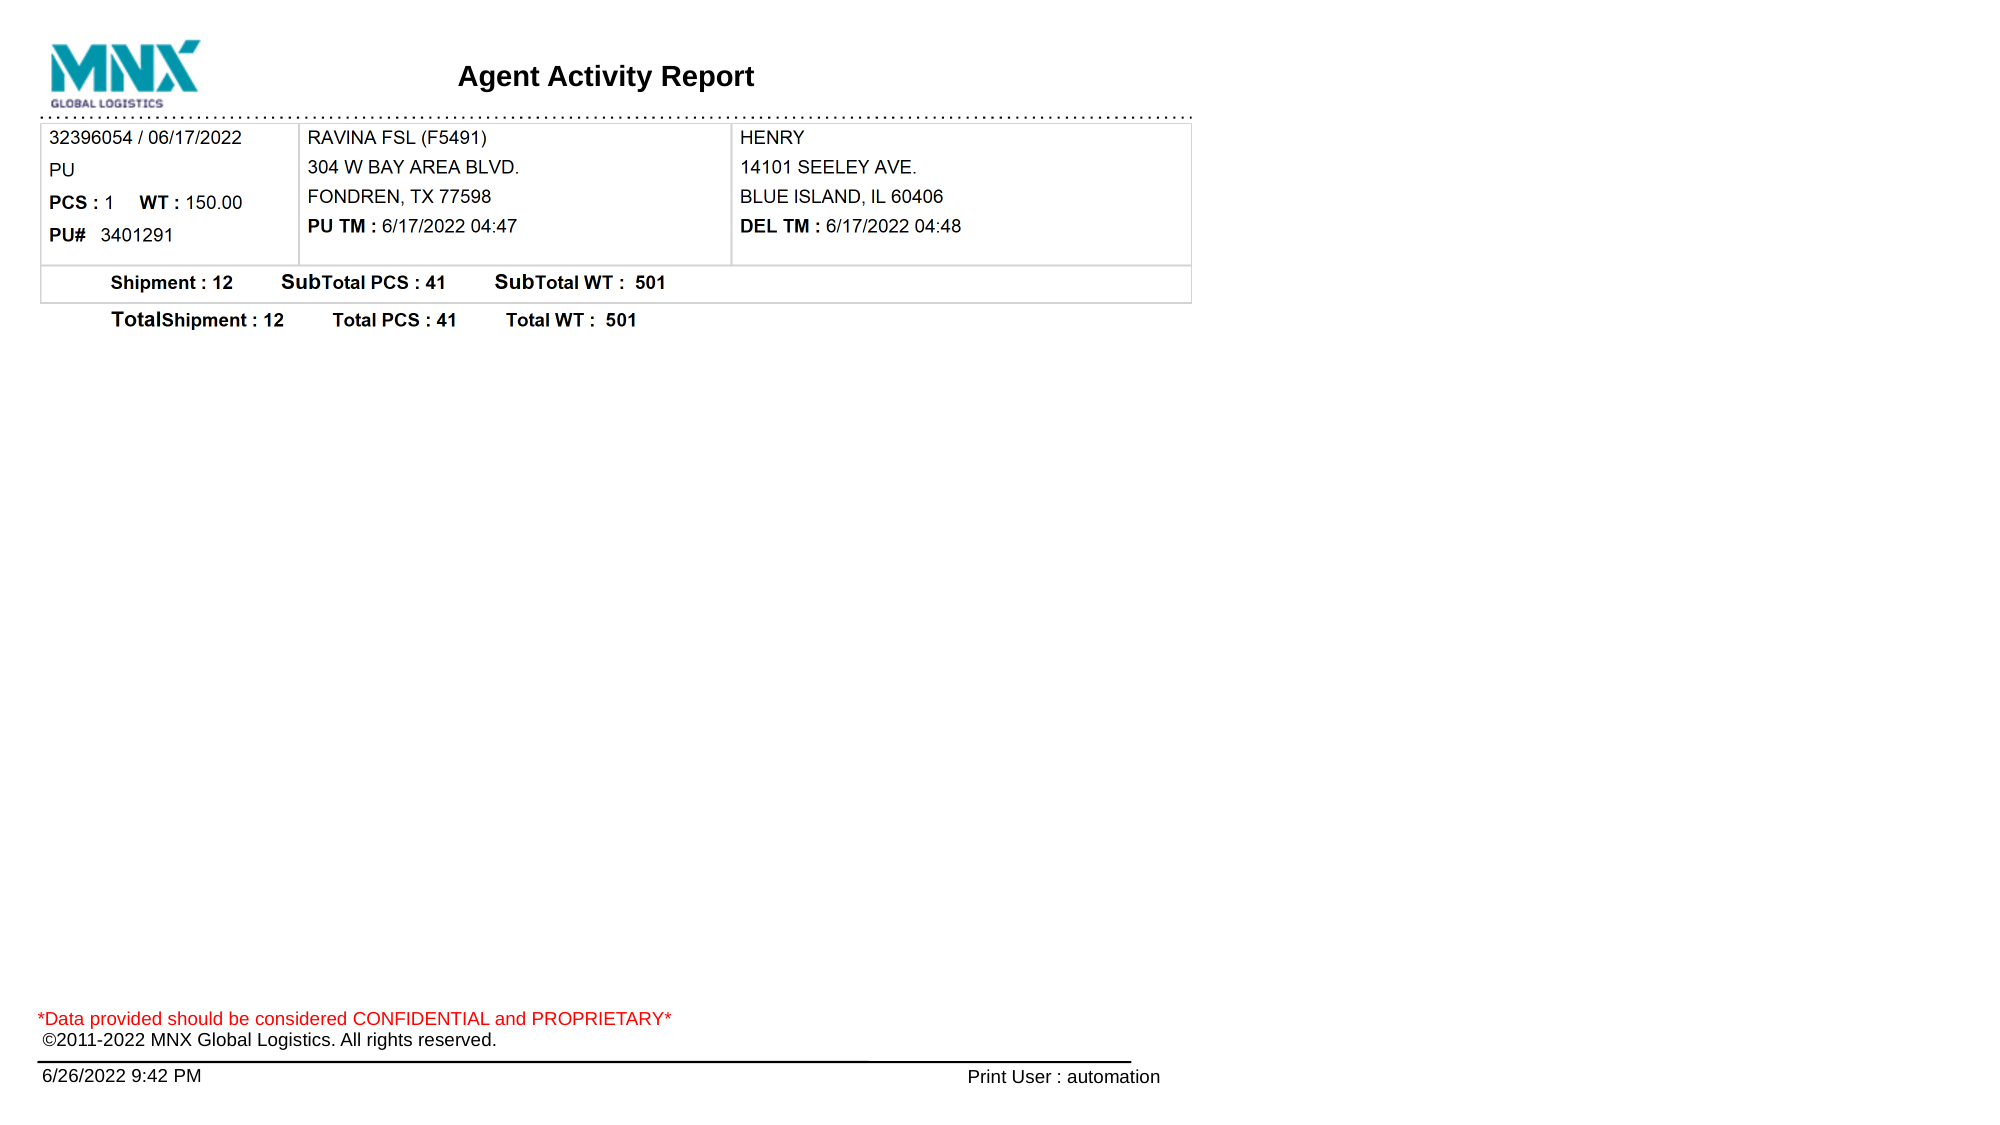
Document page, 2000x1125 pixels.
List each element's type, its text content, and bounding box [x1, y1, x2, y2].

text_box Print User : automation [775, 1064, 1161, 1088]
text_box 6/26/2022 9:42 PM [42, 1063, 341, 1088]
text_box *Data provided should be considered CONFIDENTIAL and PROPRIETARY* [37, 1006, 1051, 1027]
text_box Agent Activity Report [359, 53, 854, 96]
text_box ©2011-2022 MNX Global Logistics. All rights reserved. [37, 1027, 1051, 1049]
picture [37, 37, 248, 110]
picture [40, 123, 1192, 345]
